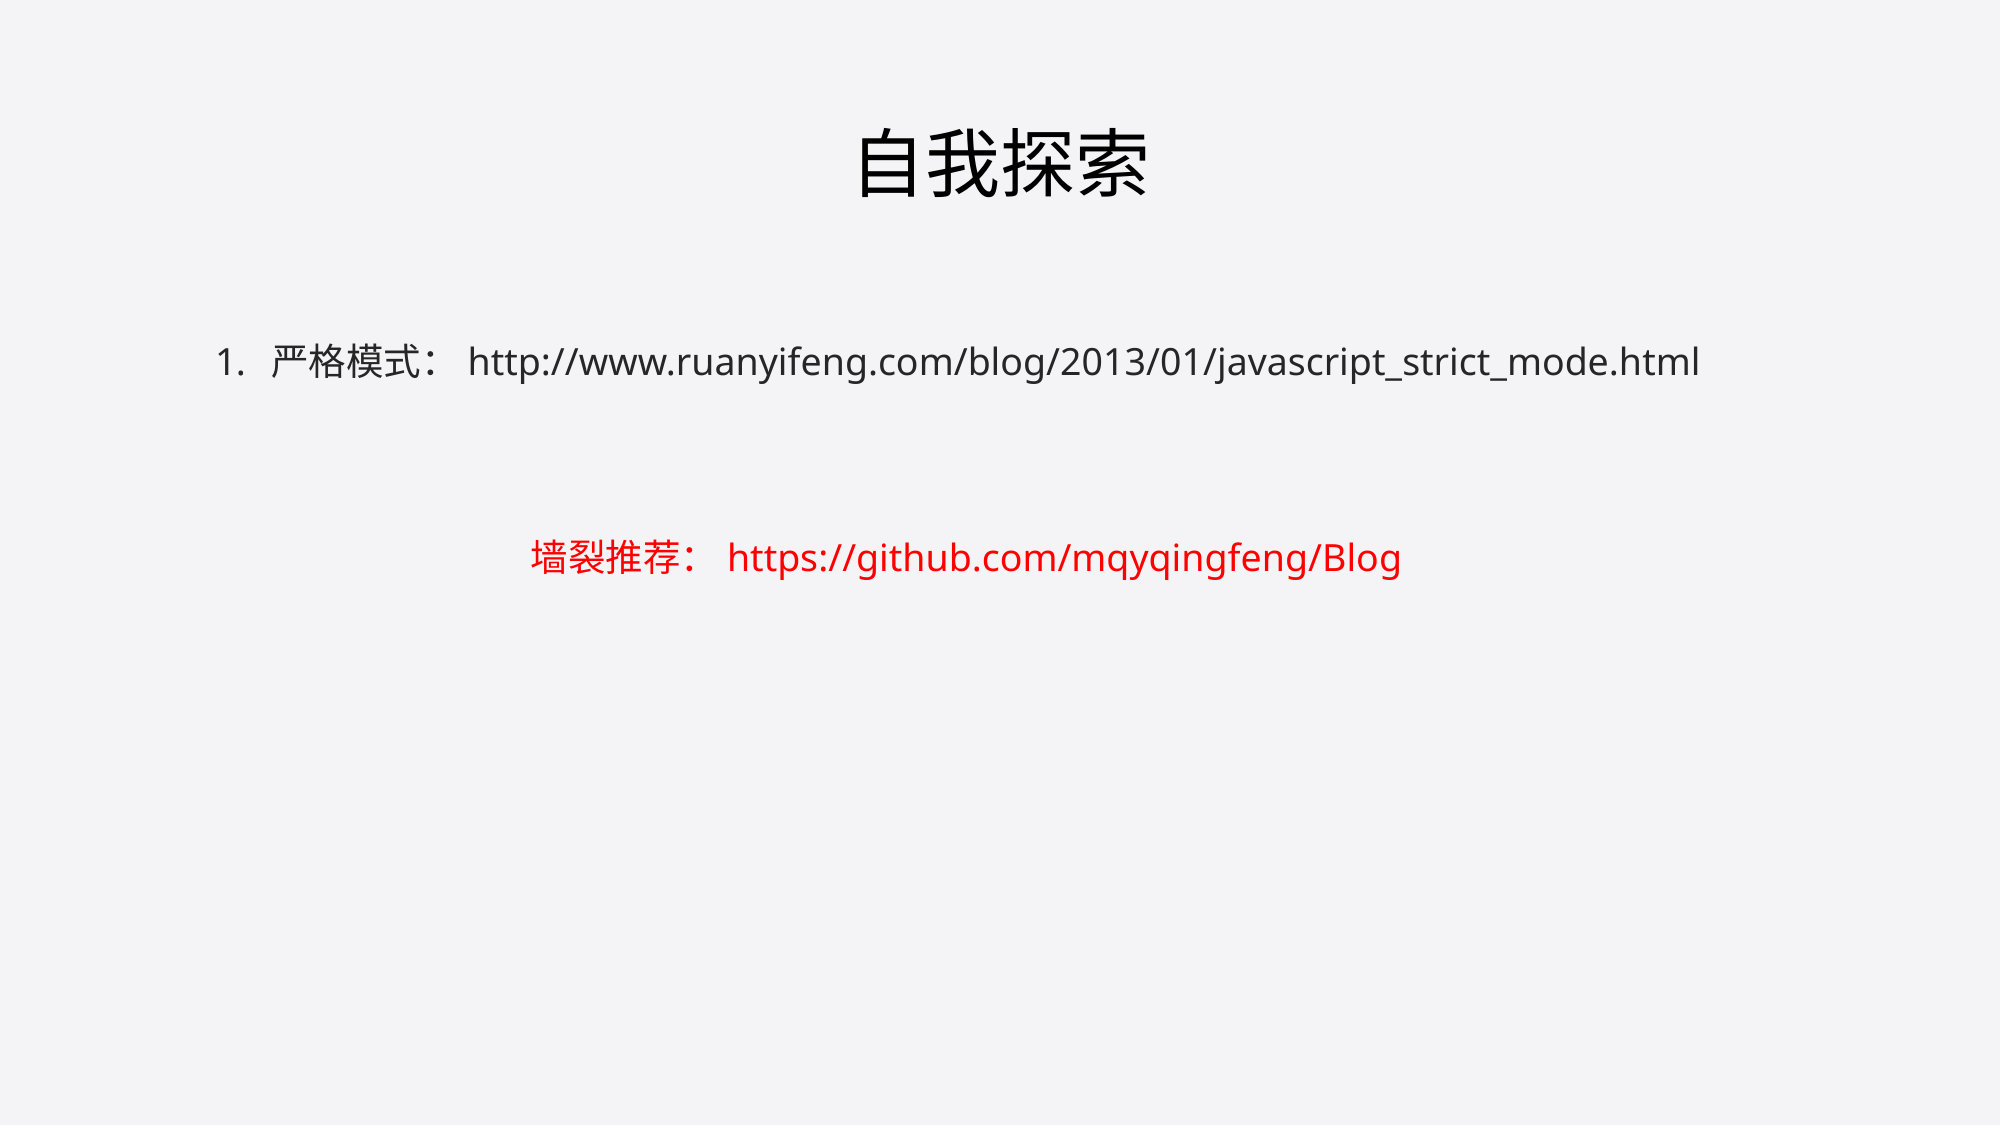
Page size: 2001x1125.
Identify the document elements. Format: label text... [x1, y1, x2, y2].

text_box 严格模式：http://www.ruanyifeng.com/blog/2013/01/javascript_strict_mode.html [200, 330, 1898, 390]
title 自我探索 [100, 67, 1901, 256]
text_box 墙裂推荐：https://github.com/mqyqingfeng/Blog [515, 526, 1485, 586]
